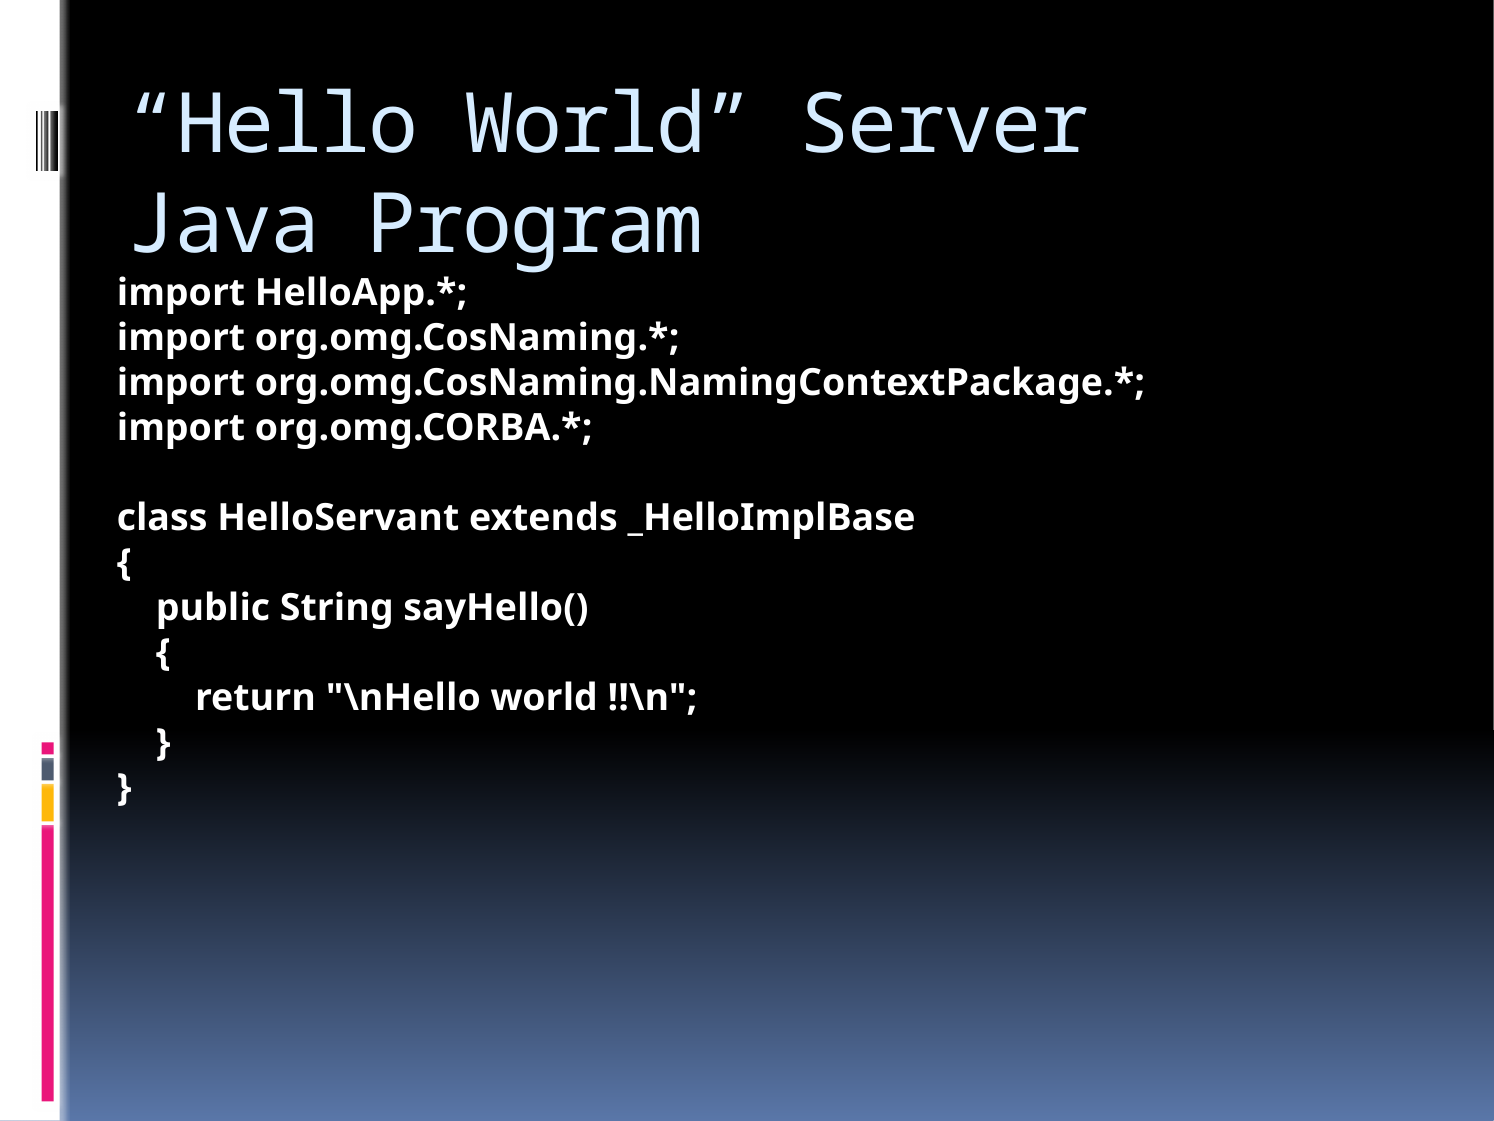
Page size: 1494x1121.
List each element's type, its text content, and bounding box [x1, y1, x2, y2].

title “Hello World” Server Java Program [111, 62, 1382, 237]
text_box import HelloApp.*; import org.omg.CosNaming.*; import org.omg.CosNaming.NamingContextPackage.*; import org.omg.CORBA.*; class HelloServant extends _HelloImplBase { public String sayHello() { return "\nHello world !!\n"; } } [101, 260, 1162, 966]
